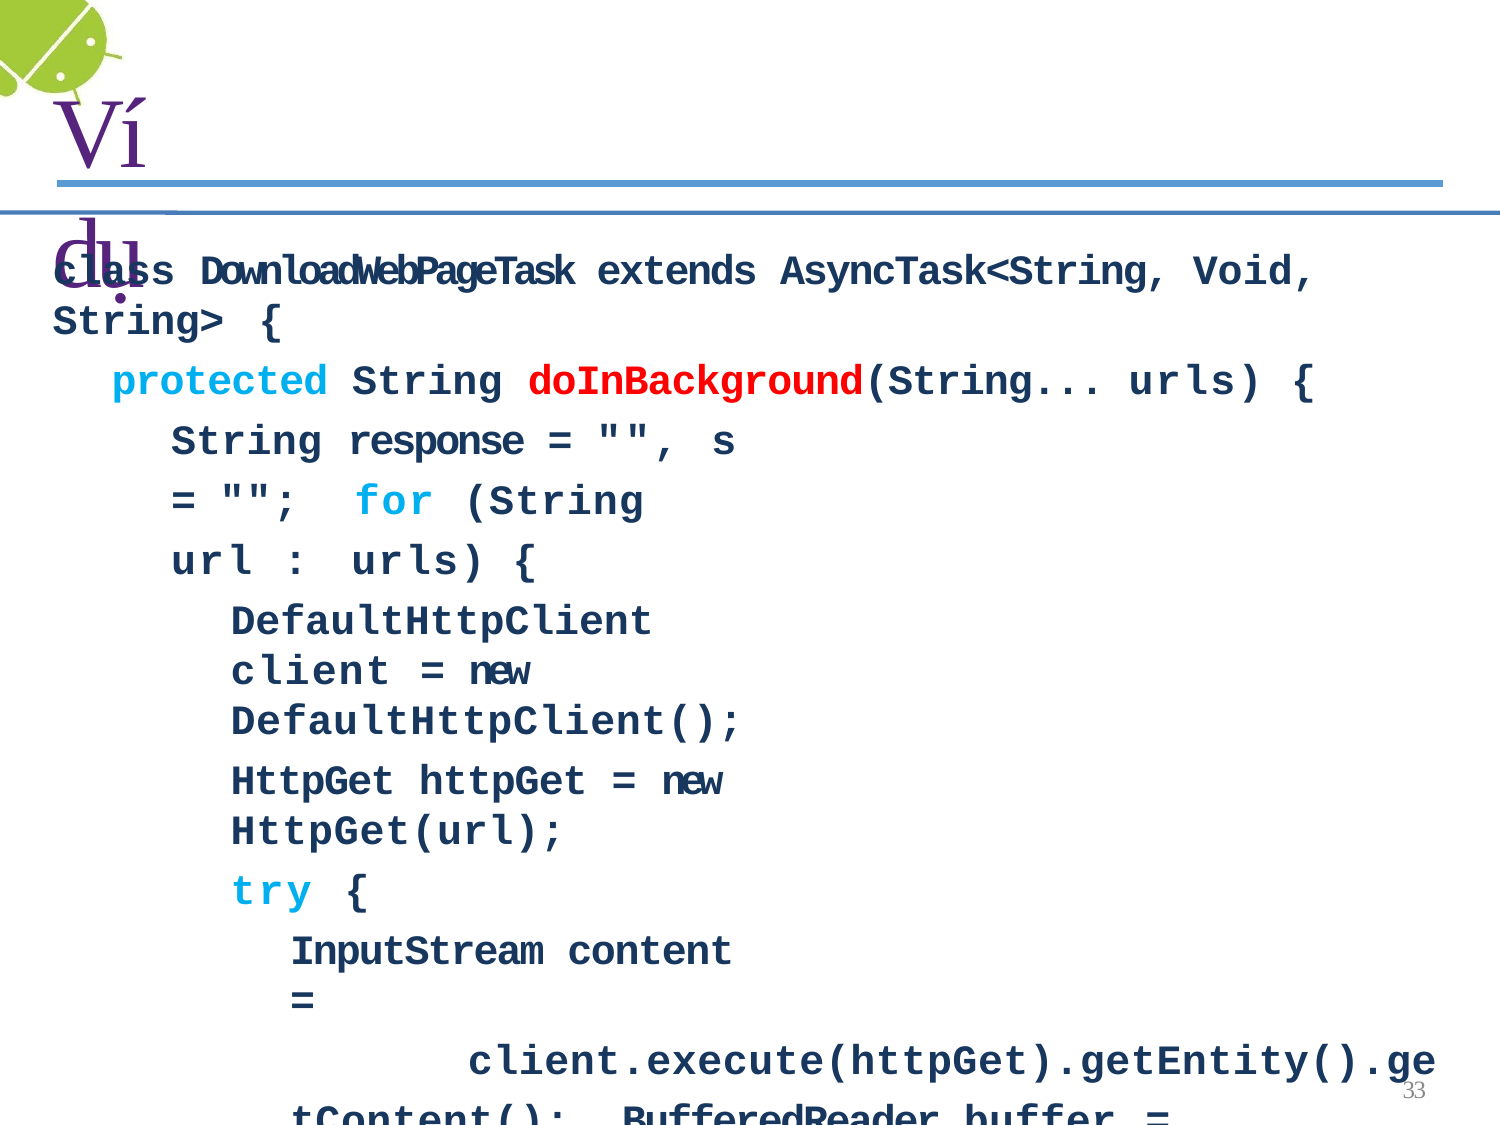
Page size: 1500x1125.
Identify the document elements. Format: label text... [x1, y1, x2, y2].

picture [0, 0, 212, 106]
title Ví dụ [50, 65, 260, 230]
text_box class DownloadWebPageTask extends AsyncTask<String, Void, String> { protected String doInBackground(String... urls) { String response = "", s = ""; for (String url : urls) { DefaultHttpClient client = new DefaultHttpClient(); HttpGet httpGet = new HttpGet(url); try { InputStream content = client.execute(httpGet).getEntity().getContent(); BufferedReader buffer = new BufferedReader(new InputStreamReader(content)); [50, 230, 1444, 1125]
